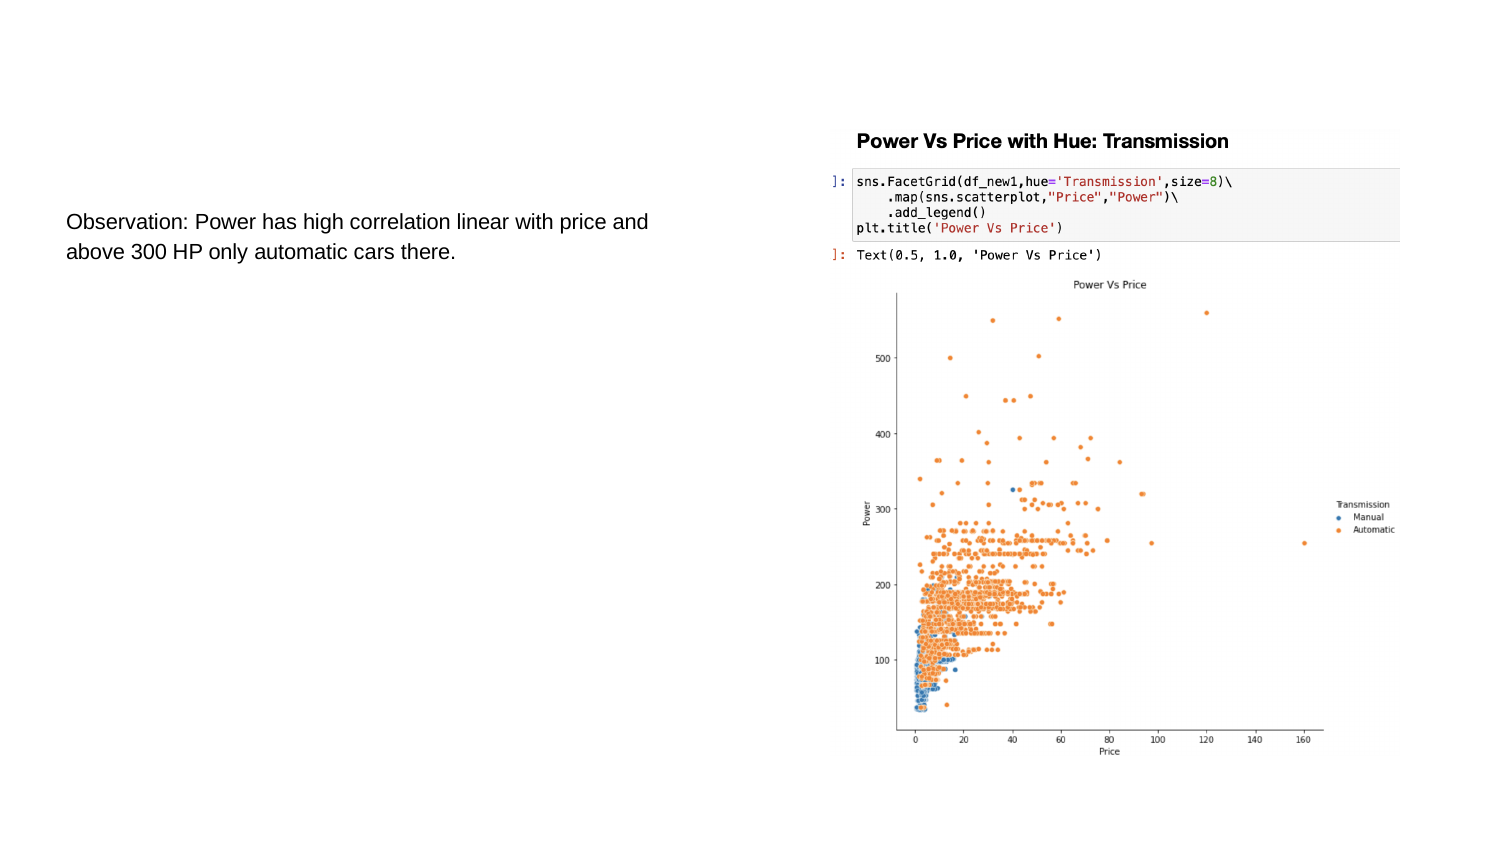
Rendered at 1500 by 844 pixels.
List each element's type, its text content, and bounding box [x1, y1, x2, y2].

picture [830, 128, 1400, 757]
list Observation: Power has high correlation linear with price and above 300 HP only automatic cars there. [51, 189, 678, 614]
